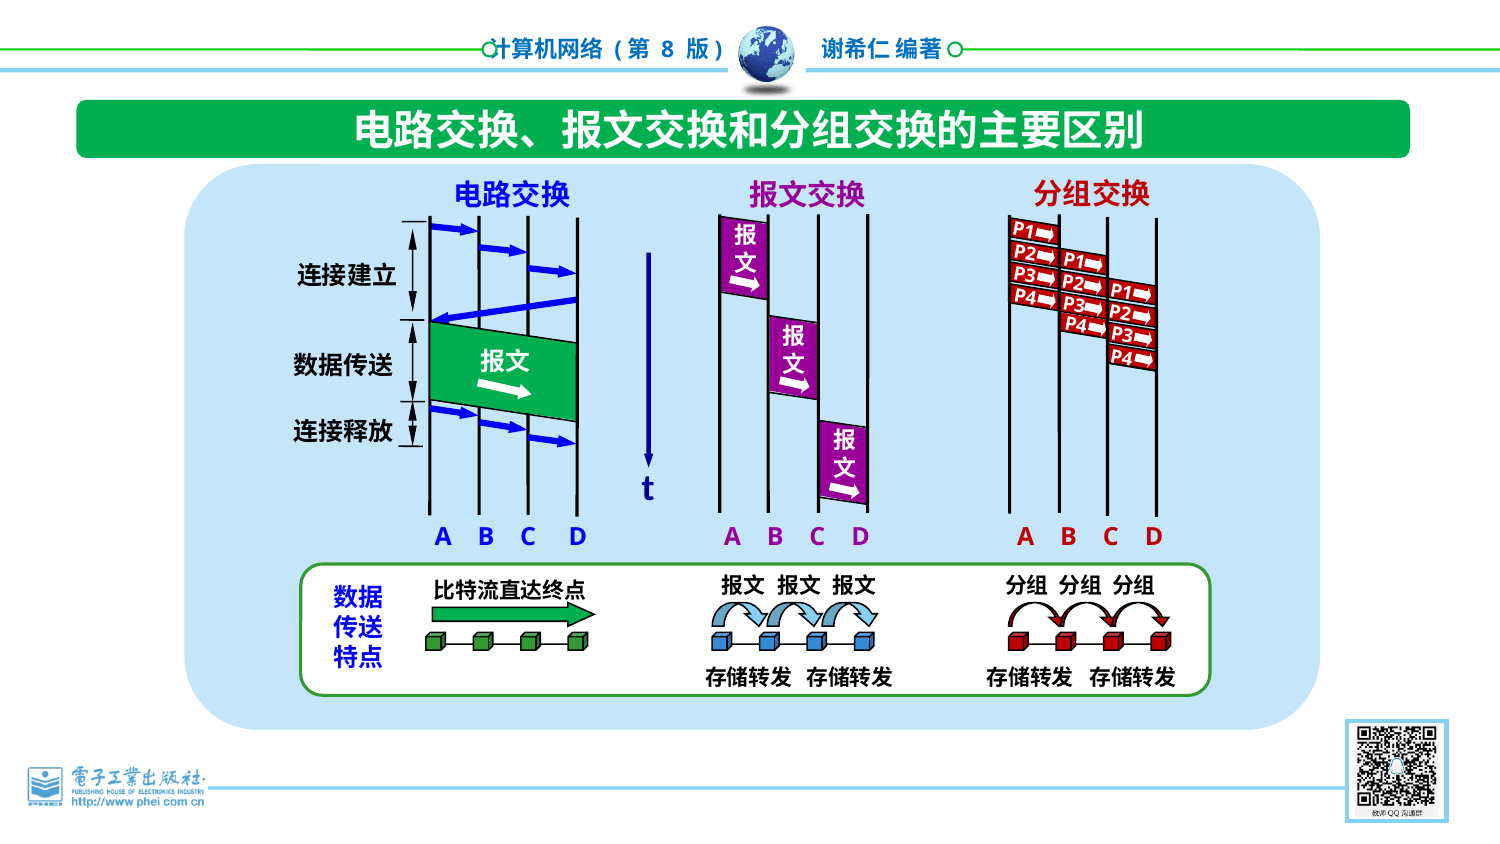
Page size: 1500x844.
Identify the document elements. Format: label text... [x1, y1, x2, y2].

text_box 报文 [707, 564, 762, 606]
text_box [277, 399, 424, 454]
picture [736, 24, 796, 99]
text_box 报文 [762, 564, 817, 606]
text_box [1097, 606, 1113, 627]
text_box IP [424, 408, 429, 427]
text_box [514, 429, 528, 433]
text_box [818, 418, 873, 505]
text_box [425, 632, 588, 651]
text_box 报文交换 [734, 169, 882, 219]
text_box A B C D [709, 512, 886, 558]
text_box [300, 563, 1210, 696]
text_box 存储转发 [791, 656, 909, 698]
text_box [182, 161, 1323, 732]
list 电路交换、报文交换和分组交换的主要区别 [204, 99, 1293, 158]
text_box A B C D [419, 512, 610, 558]
text_box 存储转发 [690, 656, 791, 698]
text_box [277, 324, 423, 399]
text_box [527, 437, 577, 447]
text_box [1008, 632, 1171, 651]
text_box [997, 255, 1157, 311]
picture [1355, 724, 1438, 817]
text_box [798, 606, 823, 627]
text_box [743, 606, 768, 627]
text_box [998, 319, 1043, 332]
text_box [281, 219, 427, 321]
text_box A B C D [1002, 512, 1179, 558]
text_box 比特流直达终点 [419, 569, 602, 611]
text_box [433, 299, 577, 319]
text_box [1045, 606, 1061, 627]
text_box [479, 247, 529, 256]
text_box 数据 传送 特点 [318, 574, 399, 680]
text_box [998, 233, 1109, 253]
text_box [719, 213, 774, 300]
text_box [996, 210, 1060, 232]
text_box 存储转发 [971, 656, 1074, 698]
text_box [528, 268, 577, 277]
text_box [1094, 334, 1166, 387]
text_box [766, 314, 821, 400]
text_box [428, 321, 580, 422]
text_box 分组 [1097, 564, 1171, 606]
text_box [432, 611, 595, 627]
picture [23, 764, 208, 809]
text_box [1048, 317, 1158, 369]
text_box [1149, 606, 1169, 627]
text_box 存储转发 [1074, 656, 1192, 698]
text_box 分组 [990, 564, 1043, 606]
text_box [431, 226, 480, 235]
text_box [711, 632, 875, 651]
text_box 分组交换 [1018, 168, 1166, 218]
text_box 分组 [1043, 564, 1097, 606]
text_box [853, 606, 878, 627]
text_box t [626, 456, 674, 516]
text_box 报文 [817, 564, 892, 606]
text_box 电路交换 [438, 169, 586, 219]
text_box 物理传输媒体 [279, 322, 426, 402]
